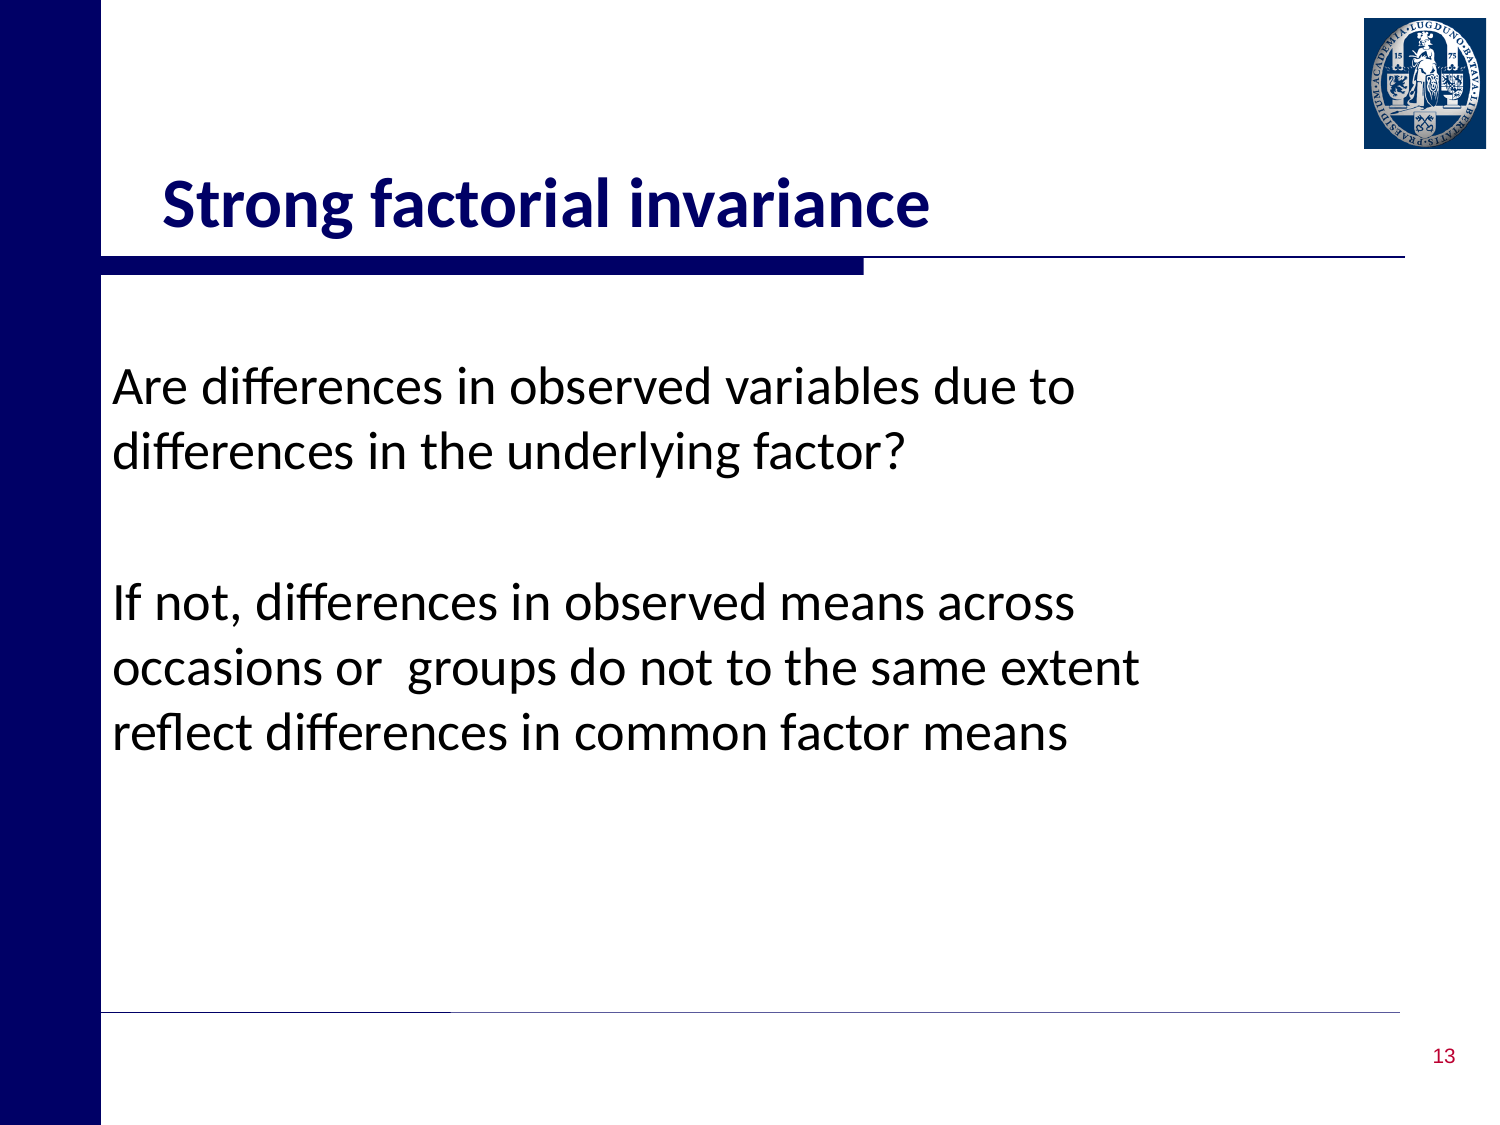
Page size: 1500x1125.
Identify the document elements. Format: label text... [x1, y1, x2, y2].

picture [1364, 18, 1487, 149]
text_box Are differences in observed variables due to differences in the underlying factor? If not, differences in observed means across occasions or groups do not to the same extent reflect differences in common factor means [112, 349, 1293, 473]
title Strong factorial invariance [147, 50, 1301, 250]
slide_number 13 [1158, 1011, 1471, 1099]
